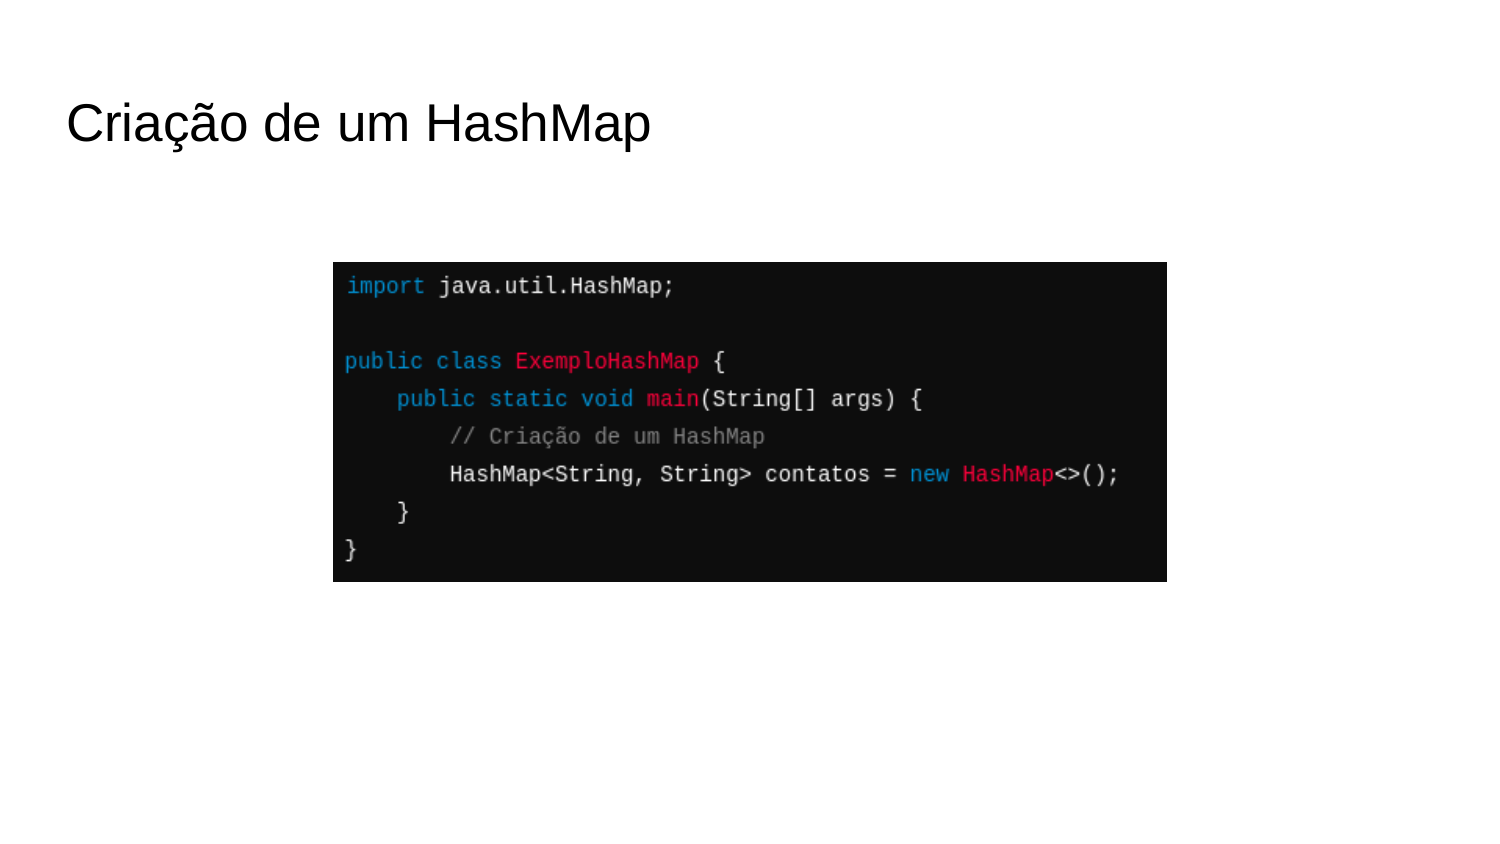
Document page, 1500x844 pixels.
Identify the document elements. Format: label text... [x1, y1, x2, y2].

title Criação de um HashMap [51, 72, 1449, 167]
picture [333, 262, 1167, 582]
